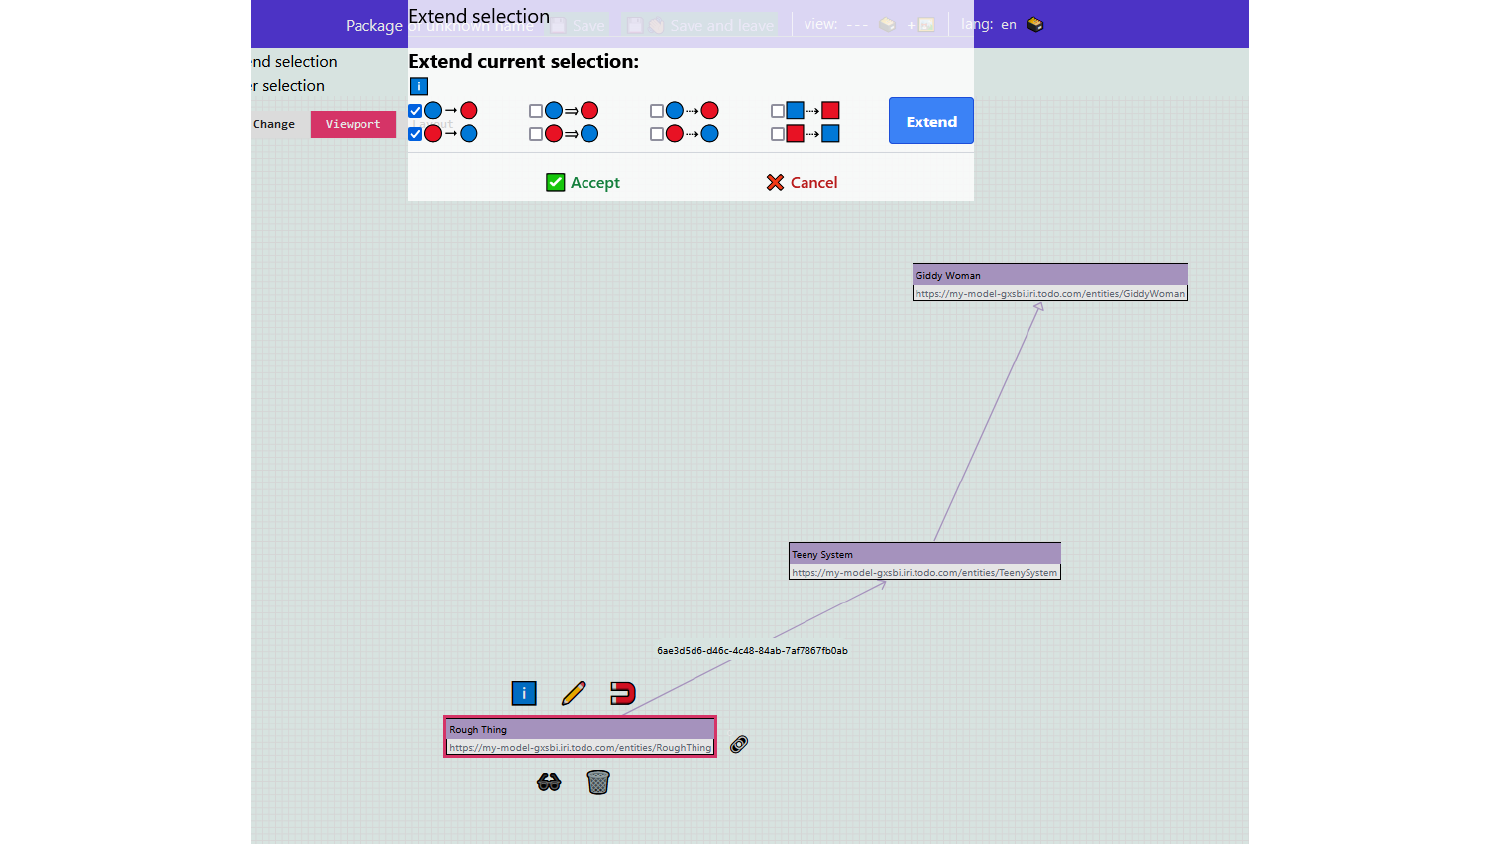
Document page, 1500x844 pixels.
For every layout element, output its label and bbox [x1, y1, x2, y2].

picture [251, 0, 1249, 844]
